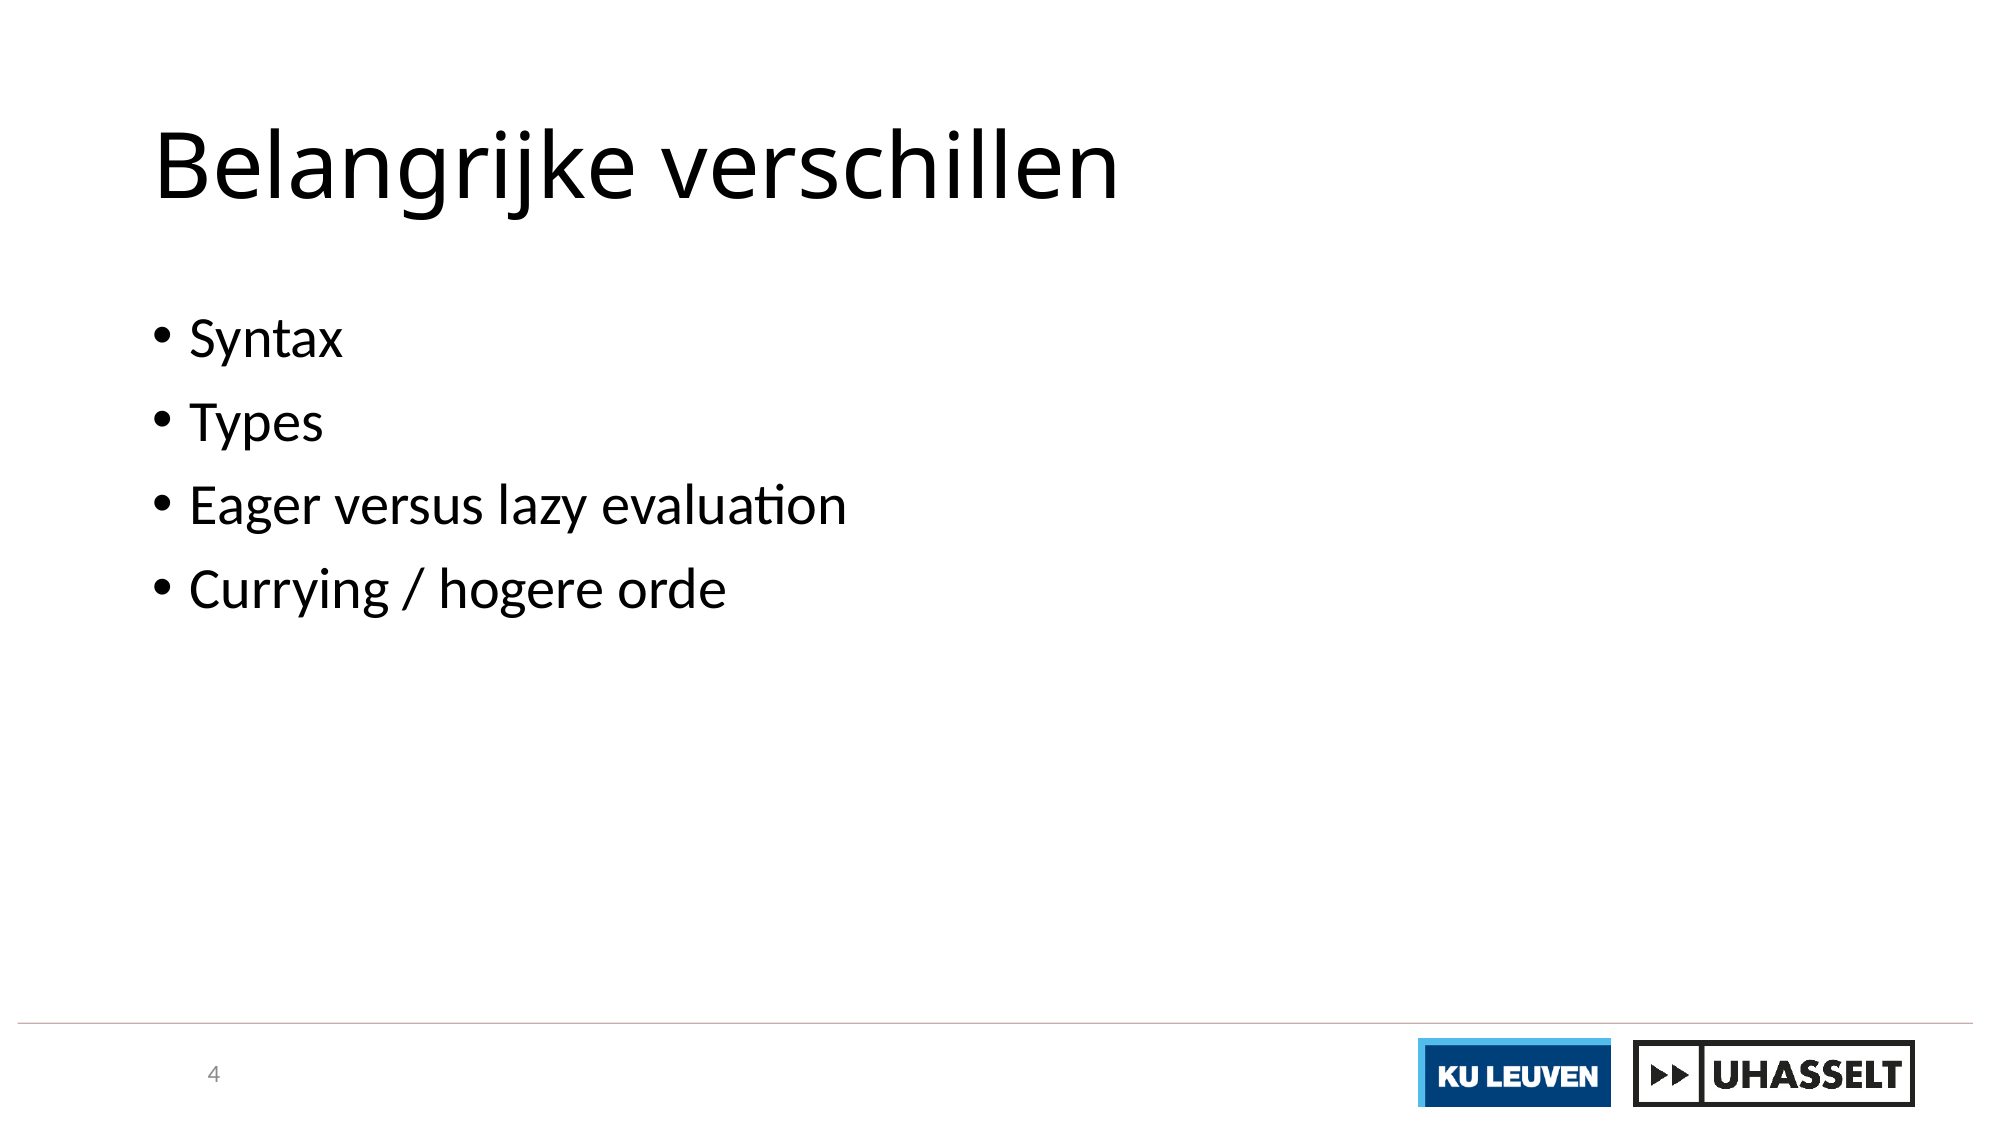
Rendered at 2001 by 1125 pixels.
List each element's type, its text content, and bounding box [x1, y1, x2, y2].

picture [1418, 1038, 1611, 1107]
picture [1633, 1040, 1915, 1107]
slide_number 4 [139, 1042, 236, 1103]
title Belangrijke verschillen [137, 59, 1863, 278]
list Syntax Types Eager versus lazy evaluation Currying / hogere orde [137, 299, 1863, 1014]
